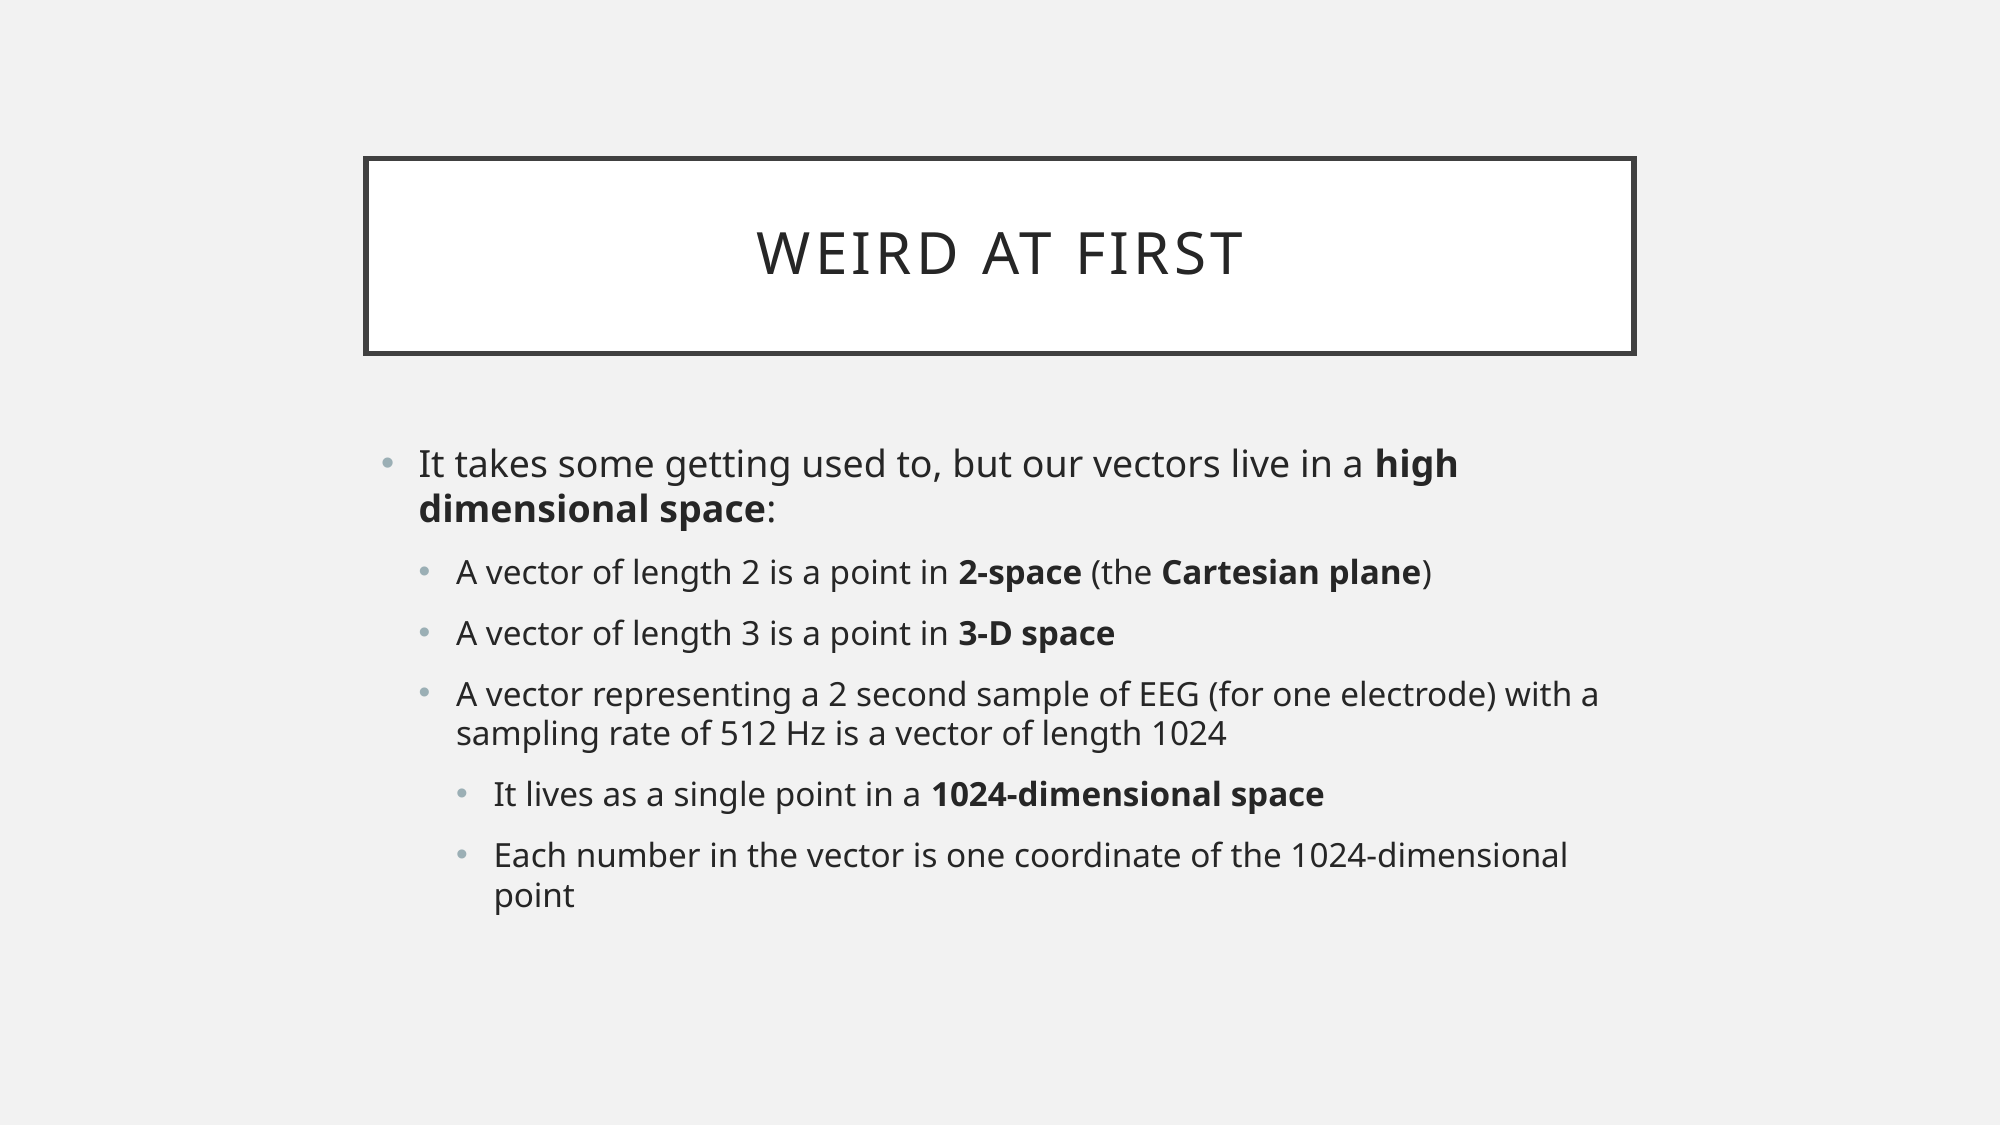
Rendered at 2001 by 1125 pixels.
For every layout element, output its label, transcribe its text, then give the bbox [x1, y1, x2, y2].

title Weird at First [363, 156, 1637, 356]
list It takes some getting used to, but our vectors live in a high dimensional space: A vector of length 2 is a point in 2-space (the Cartesian plane) A vector of length 3 is a point in 3-D space A vector representing a 2 second sample of EEG (for one electrode) with a sampling rate of 512 Hz is a vector of length 1024 It lives as a single point in a 1024-dimensional space Each number in the vector is one coordinate of the 1024-dimensional point [366, 432, 1634, 942]
